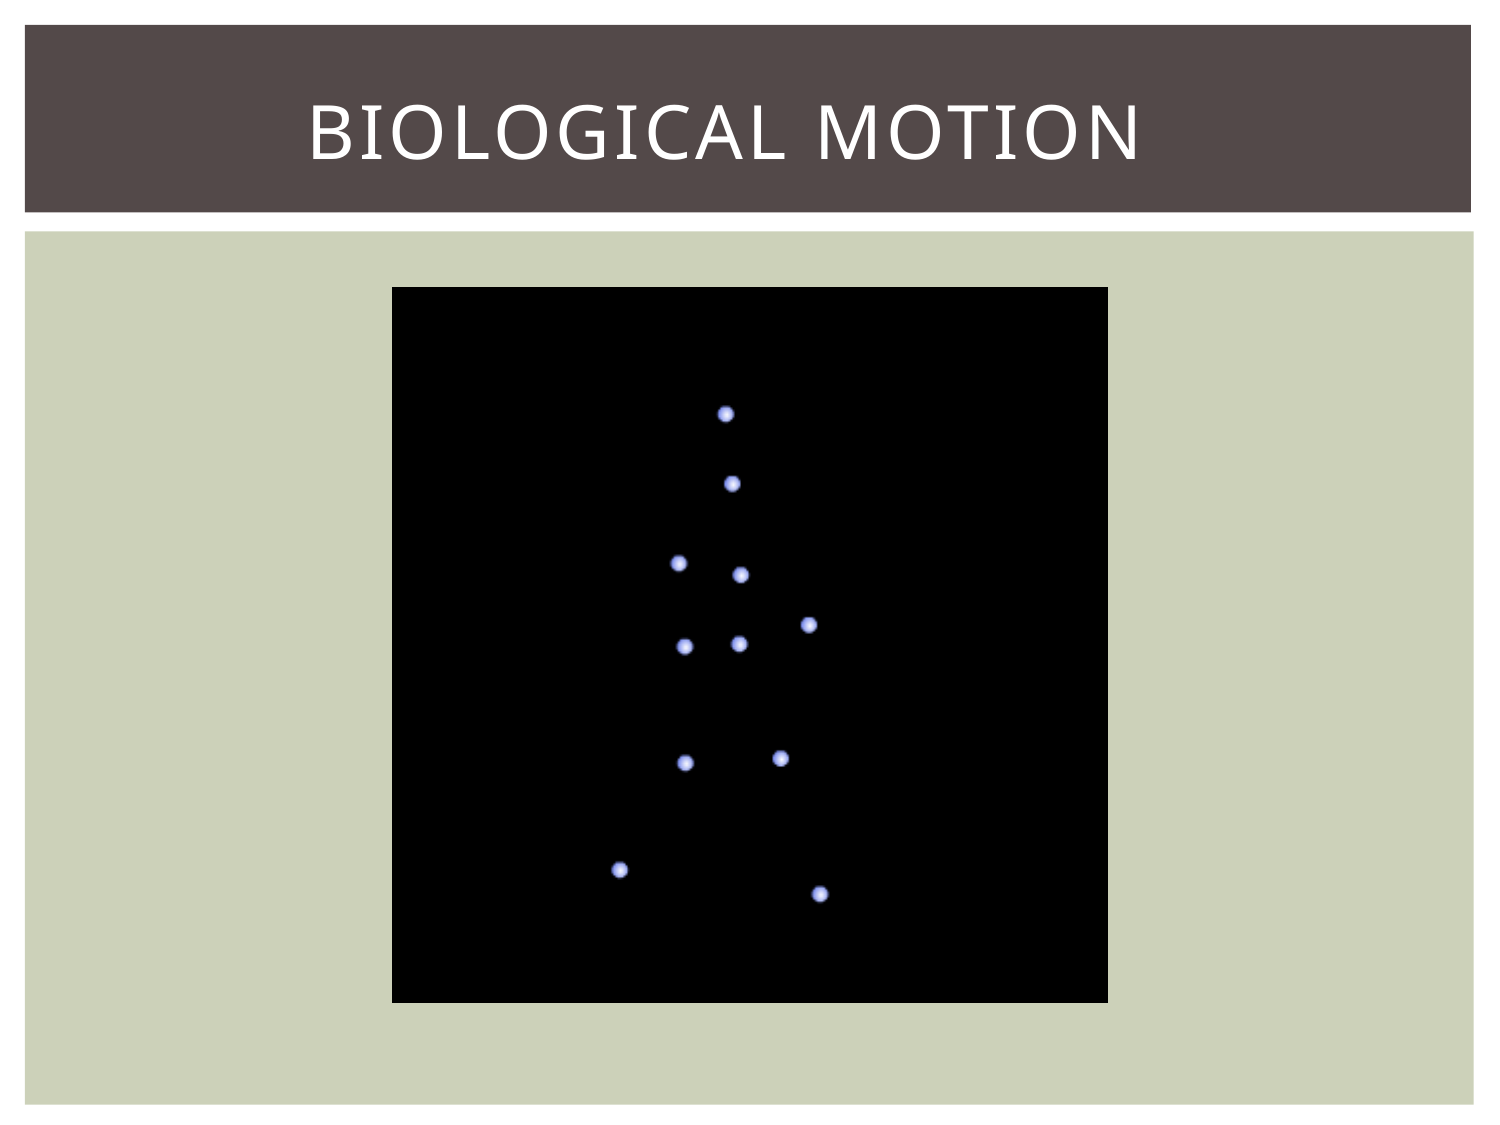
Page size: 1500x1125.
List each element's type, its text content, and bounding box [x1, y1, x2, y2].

picture [392, 287, 1108, 1003]
title Biological Motion [37, 45, 1413, 213]
